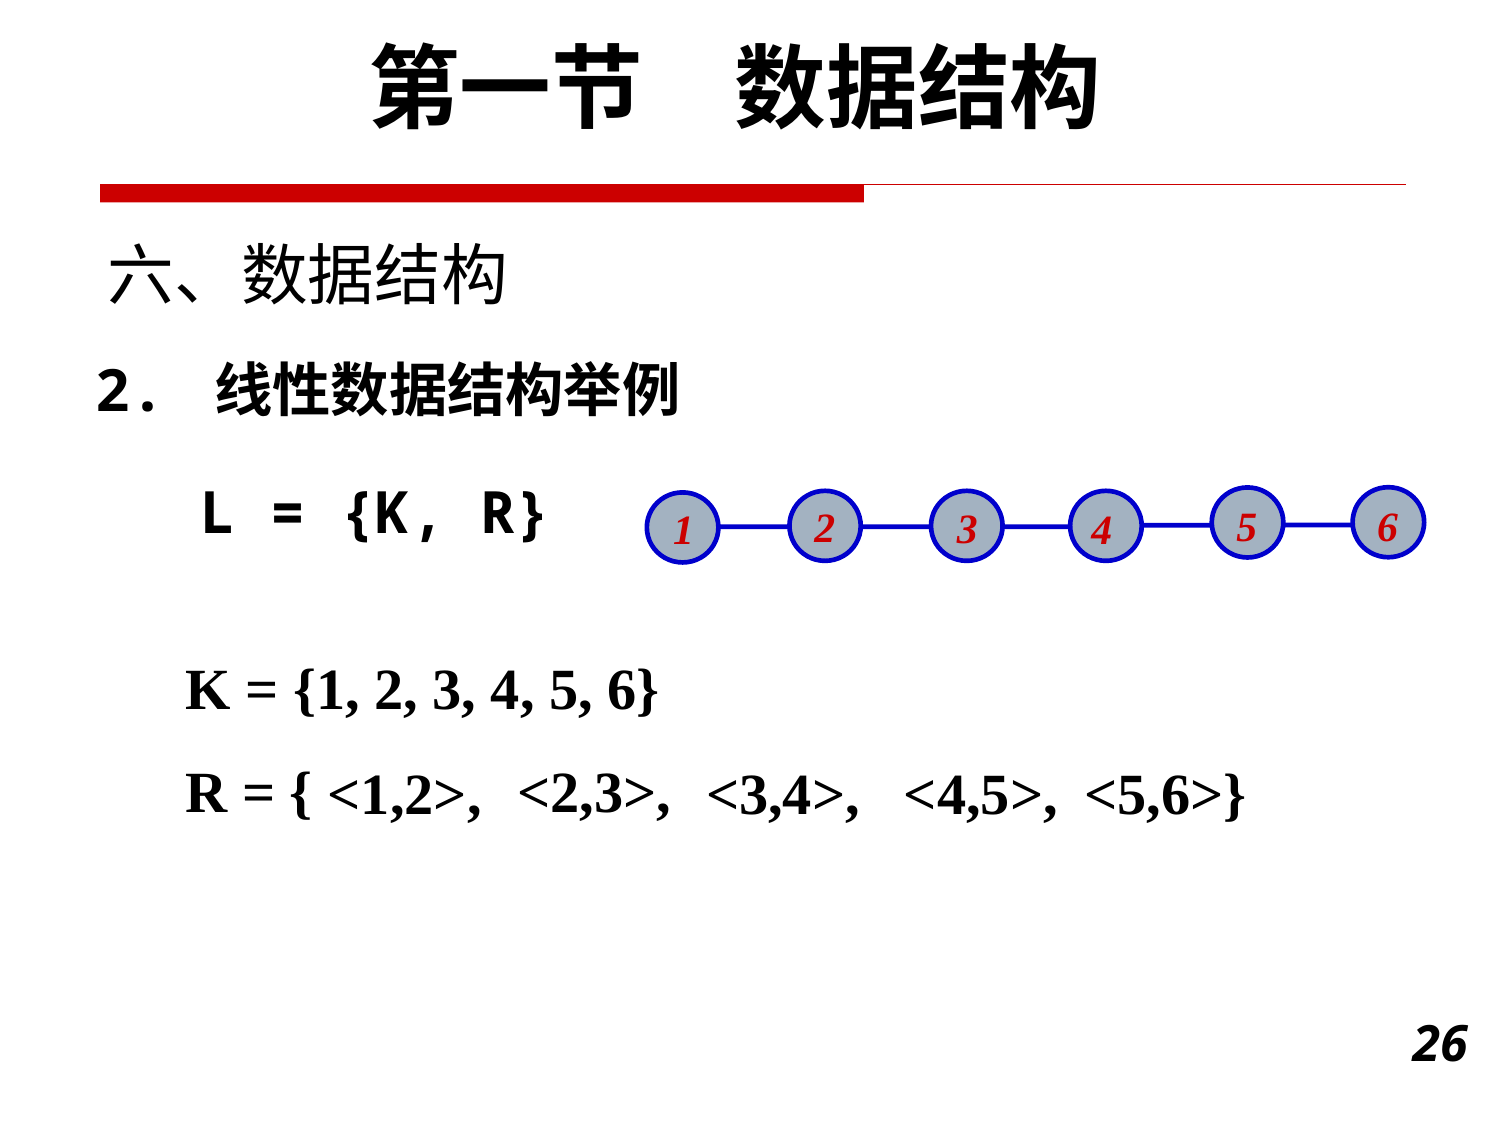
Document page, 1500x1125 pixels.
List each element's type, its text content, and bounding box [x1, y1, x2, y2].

title 六、数据结构 [92, 208, 1106, 321]
text_box 26 [1382, 1003, 1483, 1087]
list 2. 线性数据结构举例 L = {K, R} [80, 345, 1500, 595]
text_box 第一节 数据结构 [41, 22, 1429, 148]
text_box <4,5>, [889, 748, 1069, 834]
text_box <1,2>, [312, 748, 526, 834]
text_box R = { [170, 746, 337, 832]
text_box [646, 486, 1425, 563]
text_box <2,3>, [502, 746, 715, 832]
text_box <3,4>, [691, 748, 889, 834]
text_box K = {1, 2, 3, 4, 5, 6} [170, 643, 1317, 729]
text_box <5,6>} [1069, 748, 1283, 834]
